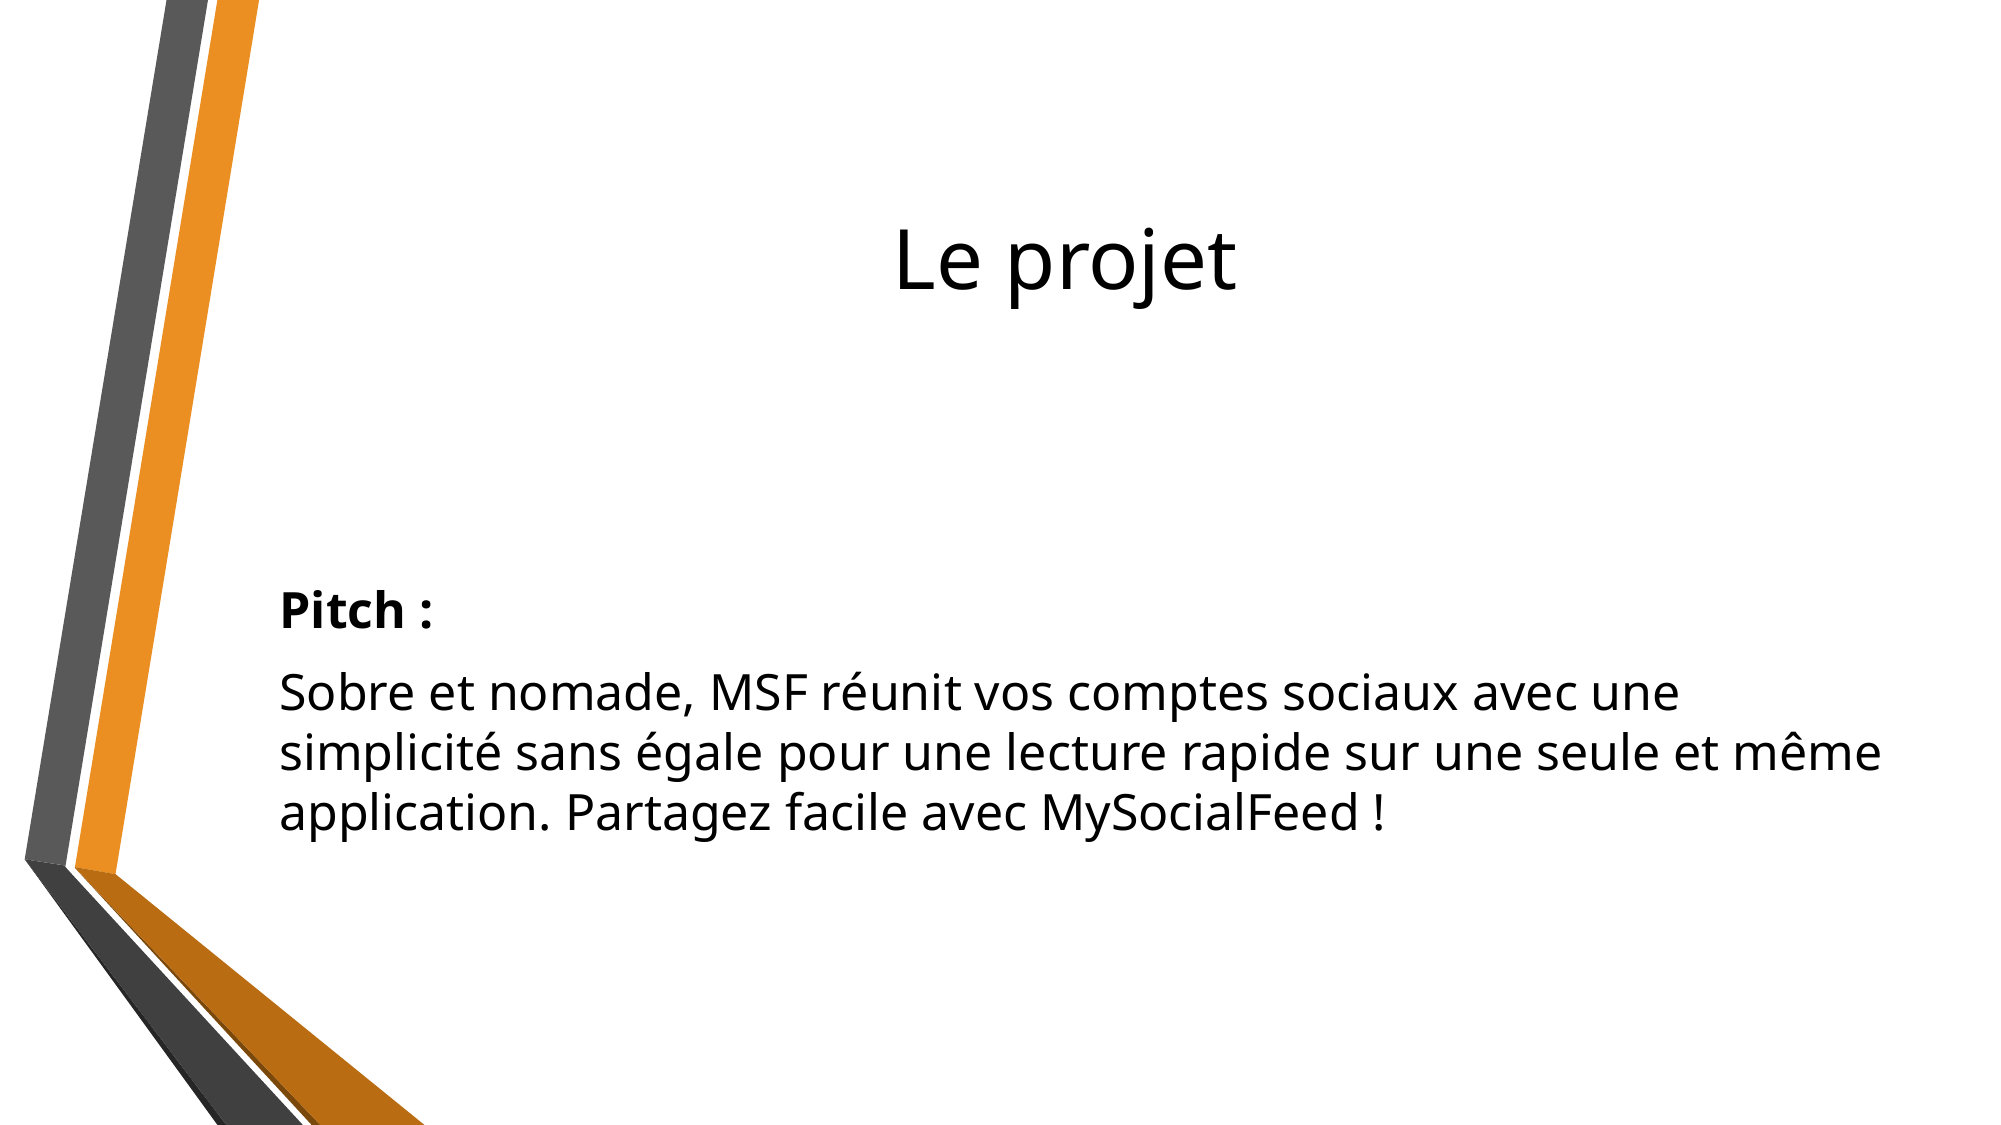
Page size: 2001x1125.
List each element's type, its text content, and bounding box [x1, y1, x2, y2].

list Pitch : Sobre et nomade, MSF réunit vos comptes sociaux avec une simplicité sans égale pour une lecture rapide sur une seule et même application. Partagez facile avec MySocialFeed ! [264, 399, 1908, 1019]
title Le projet [243, 112, 1887, 400]
